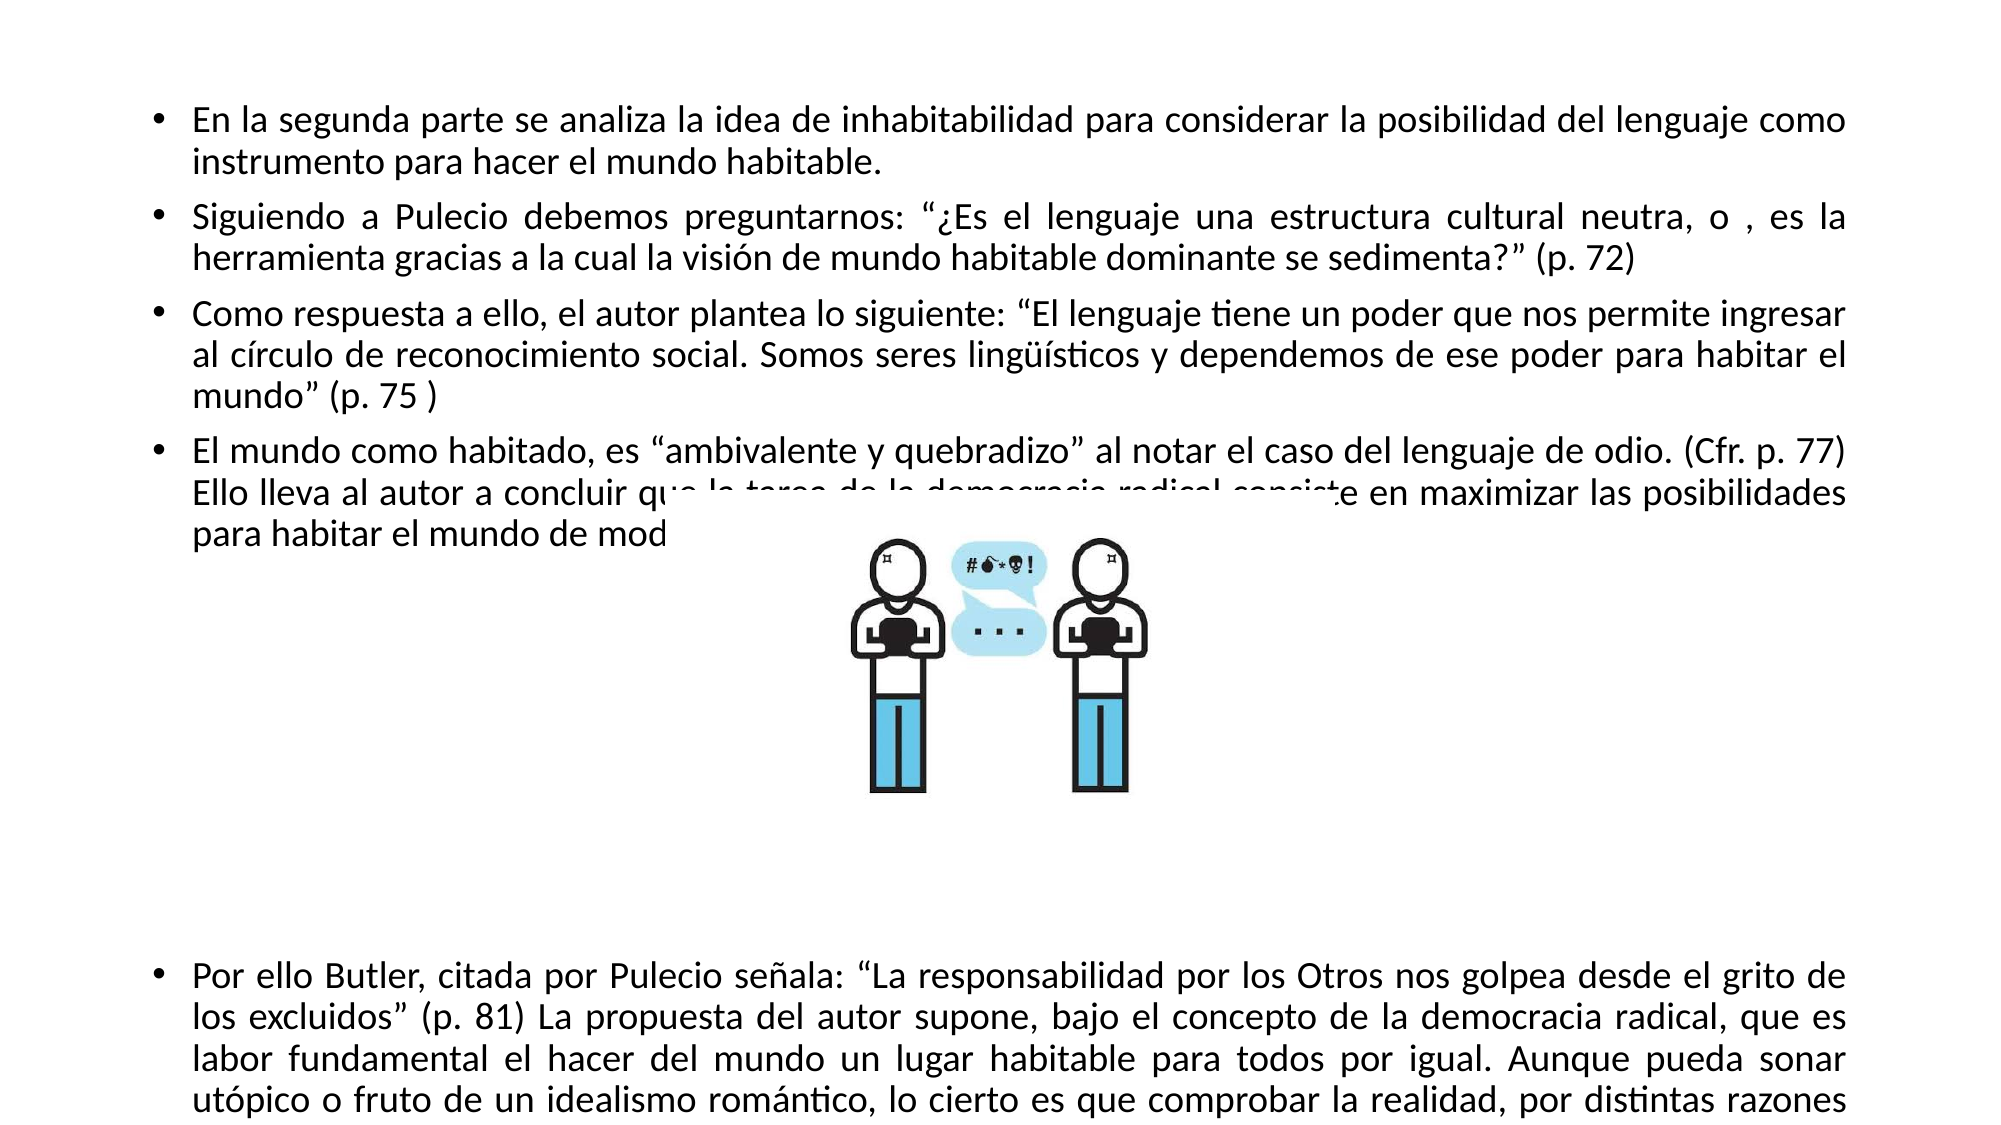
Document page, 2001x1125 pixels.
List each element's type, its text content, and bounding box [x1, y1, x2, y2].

list En la segunda parte se analiza la idea de inhabitabilidad para considerar la posibilidad del lenguaje como instrumento para hacer el mundo habitable. Siguiendo a Pulecio debemos preguntarnos: “¿Es el lenguaje una estructura cultural neutra, o , es la herramienta gracias a la cual la visión de mundo habitable dominante se sedimenta?” (p. 72) Como respuesta a ello, el autor plantea lo siguiente: “El lenguaje tiene un poder que nos permite ingresar al círculo de reconocimiento social. Somos seres lingüísticos y dependemos de ese poder para habitar el mundo” (p. 75 ) El mundo como habitado, es “ambivalente y quebradizo” al notar el caso del lenguaje de odio. (Cfr. p. 77) Ello lleva al autor a concluir que la tarea de la democracia radical consiste en maximizar las posibilidades para habitar el mundo de modo que se incluyan a las minorías olvidadas. Por ello Butler, citada por Pulecio señala: “La responsabilidad por los Otros nos golpea desde el grito de los excluidos” (p. 81) La propuesta del autor supone, bajo el concepto de la democracia radical, que es labor fundamental el hacer del mundo un lugar habitable para todos por igual. Aunque pueda sonar utópico o fruto de un idealismo romántico, lo cierto es que comprobar la realidad, por distintas razones que exceden e incluyen el género, es cierto que el mundo actual sea inhabitable. [137, 92, 1863, 1125]
picture [665, 490, 1335, 825]
